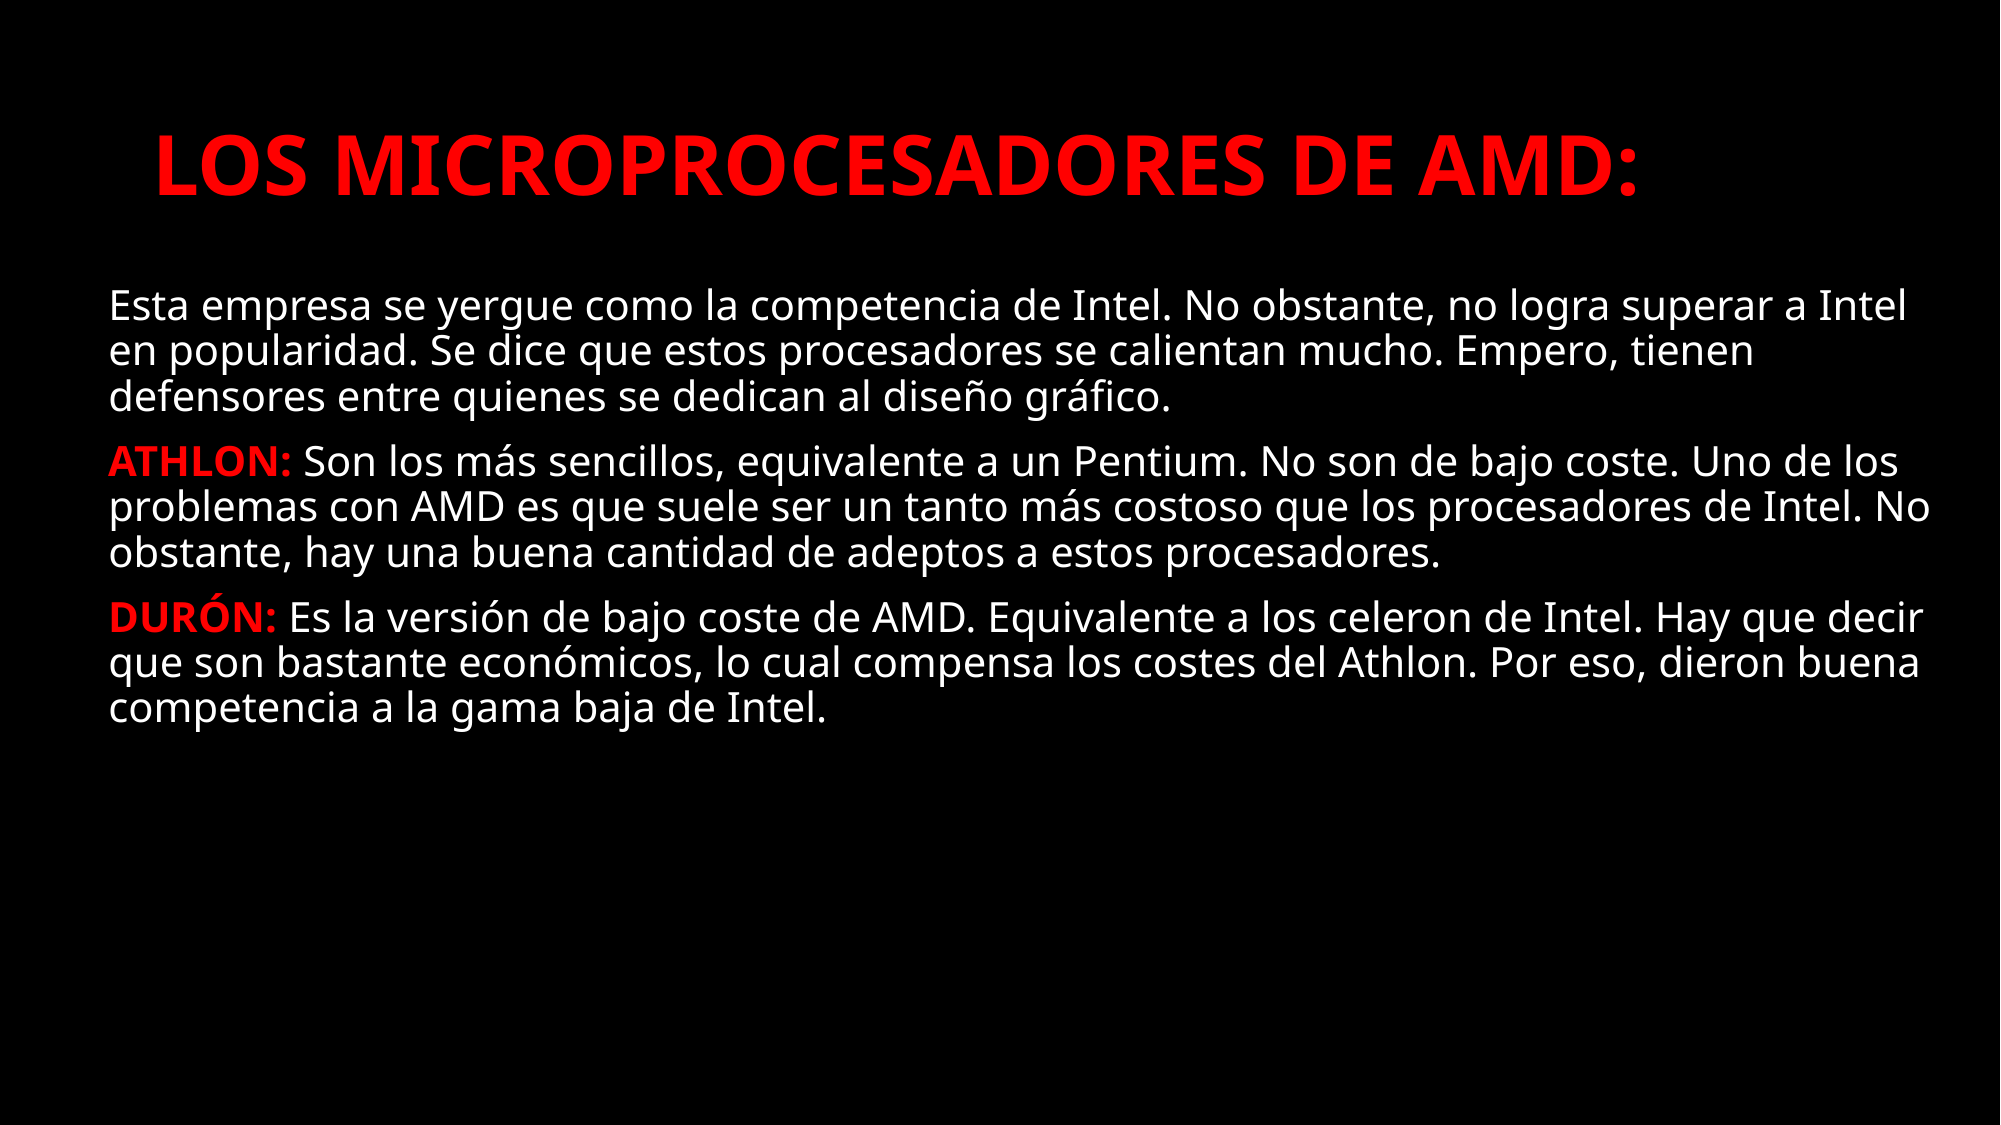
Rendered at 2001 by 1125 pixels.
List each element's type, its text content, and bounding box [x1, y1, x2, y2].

title LOS MICROPROCESADORES DE AMD: [137, 59, 1863, 277]
list Esta empresa se yergue como la competencia de Intel. No obstante, no logra superar a Intel en popularidad. Se dice que estos procesadores se calientan mucho. Empero, tienen defensores entre quienes se dedican al diseño gráfico. ATHLON: Son los más sencillos, equivalente a un Pentium. No son de bajo coste. Uno de los problemas con AMD es que suele ser un tanto más costoso que los procesadores de Intel. No obstante, hay una buena cantidad de adeptos a estos procesadores. DURÓN: Es la versión de bajo coste de AMD. Equivalente a los celeron de Intel. Hay que decir que son bastante económicos, lo cual compensa los costes del Athlon. Por eso, dieron buena competencia a la gama baja de Intel. [93, 277, 1962, 992]
